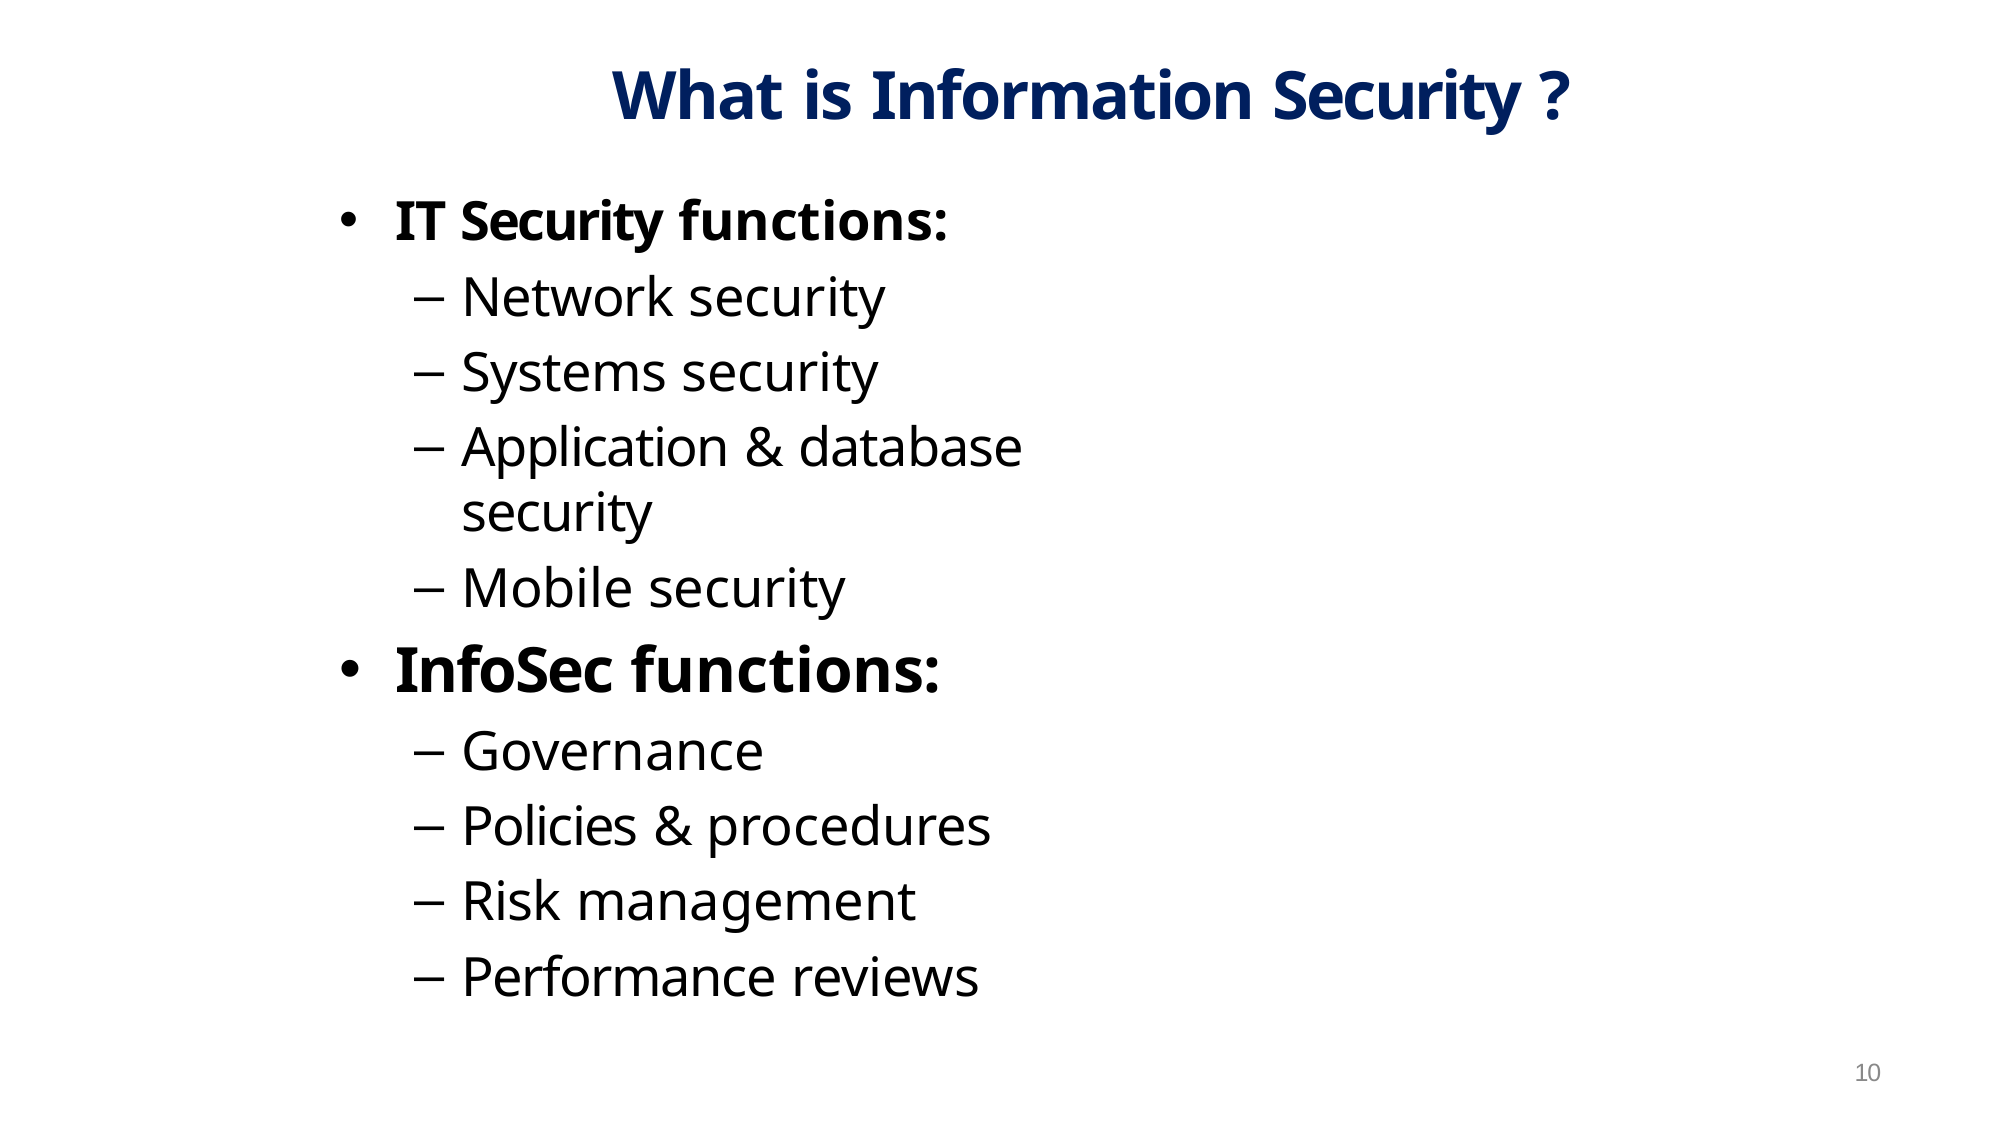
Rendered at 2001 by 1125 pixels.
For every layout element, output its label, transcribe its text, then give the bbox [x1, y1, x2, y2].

title What is Information Security ? [420, 50, 2000, 241]
slide_number 10 [1829, 1056, 1903, 1125]
text_box IT Security functions: Network security Systems security Application & database security Mobile security InfoSec functions: Governance Policies & procedures Risk management Performance reviews [337, 173, 1184, 1007]
